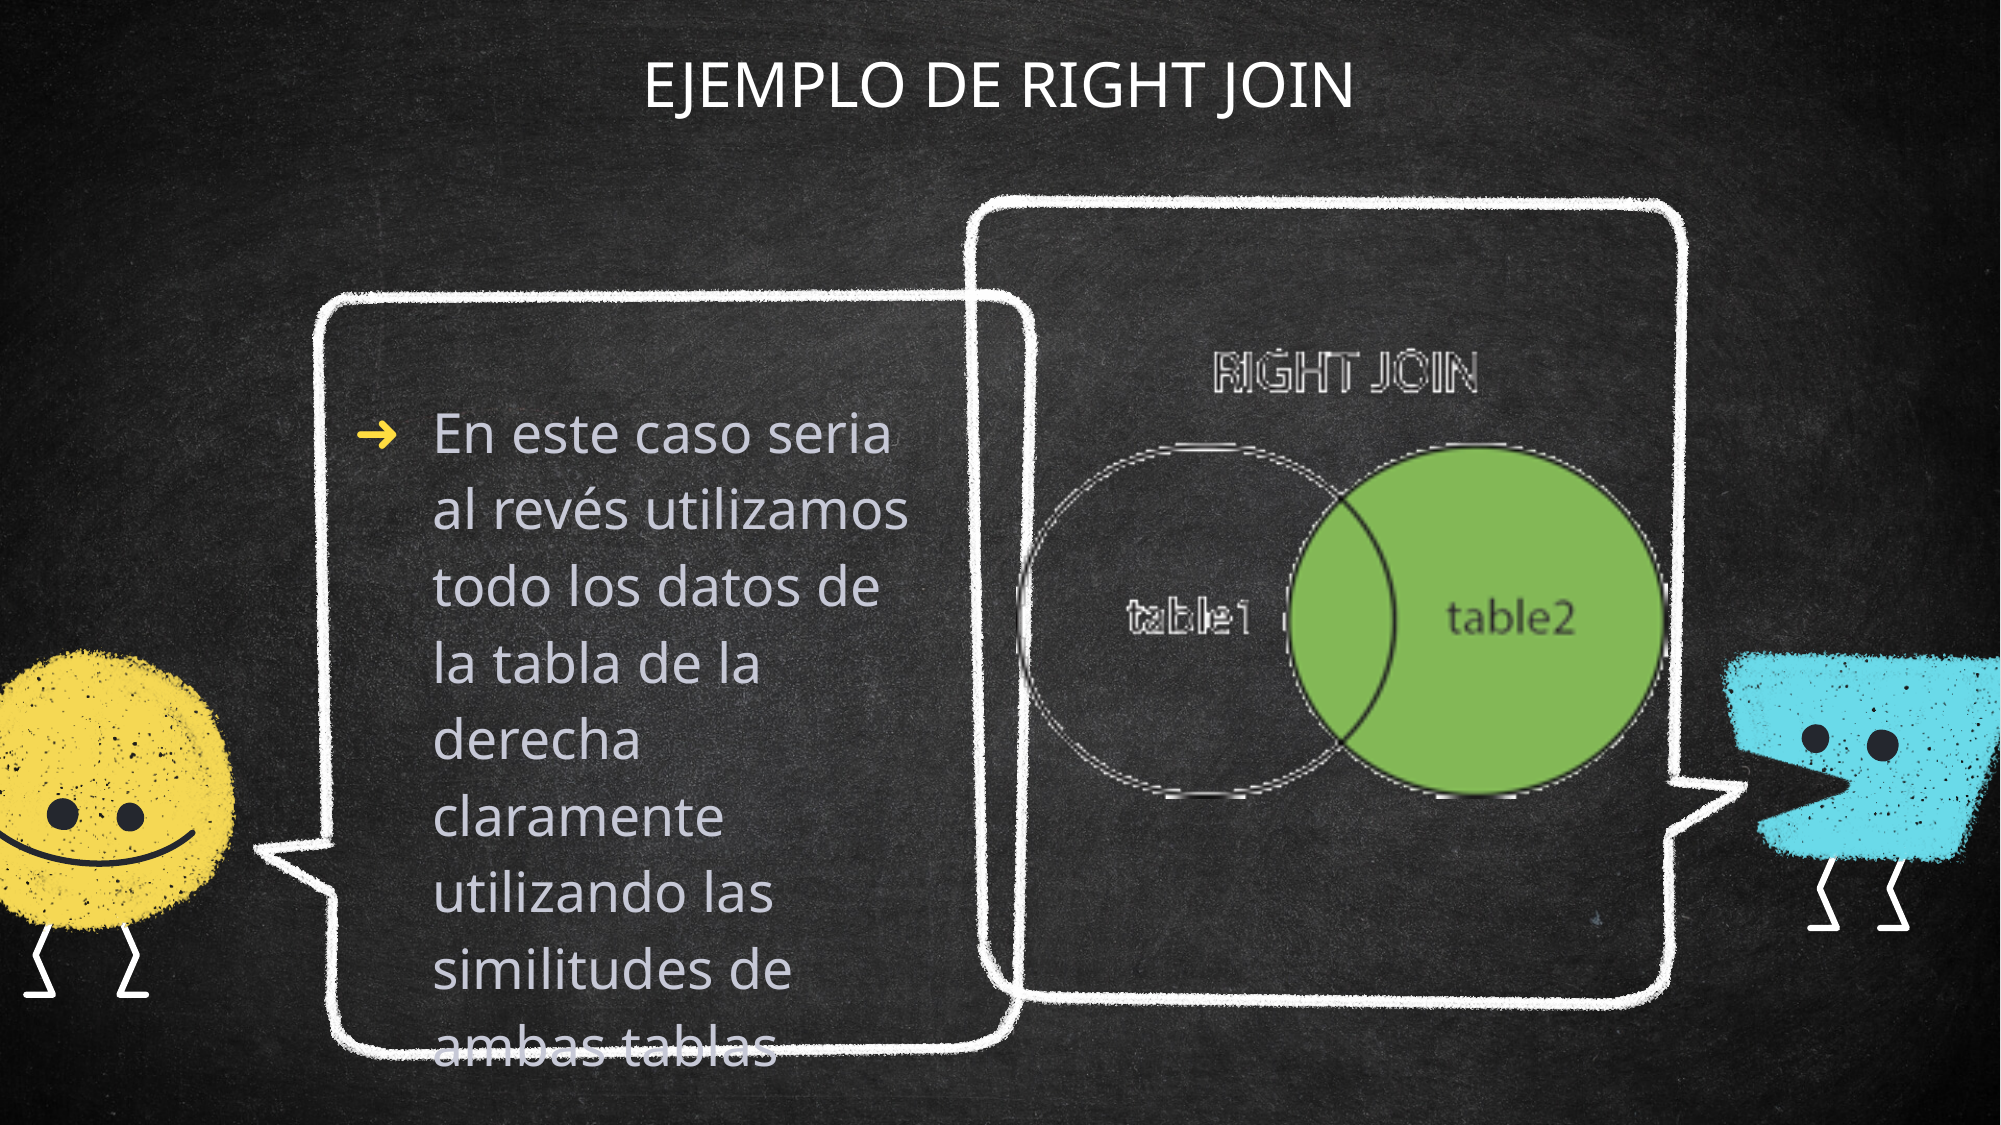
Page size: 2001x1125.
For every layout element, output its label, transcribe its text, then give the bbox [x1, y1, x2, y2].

list En este caso seria al revés utilizamos todo los datos de la tabla de la derecha claramente utilizando las similitudes de ambas tablas [332, 387, 934, 972]
title EJEMPLO DE RIGHT JOIN [325, 53, 1675, 140]
picture [0, 0, 2001, 1125]
